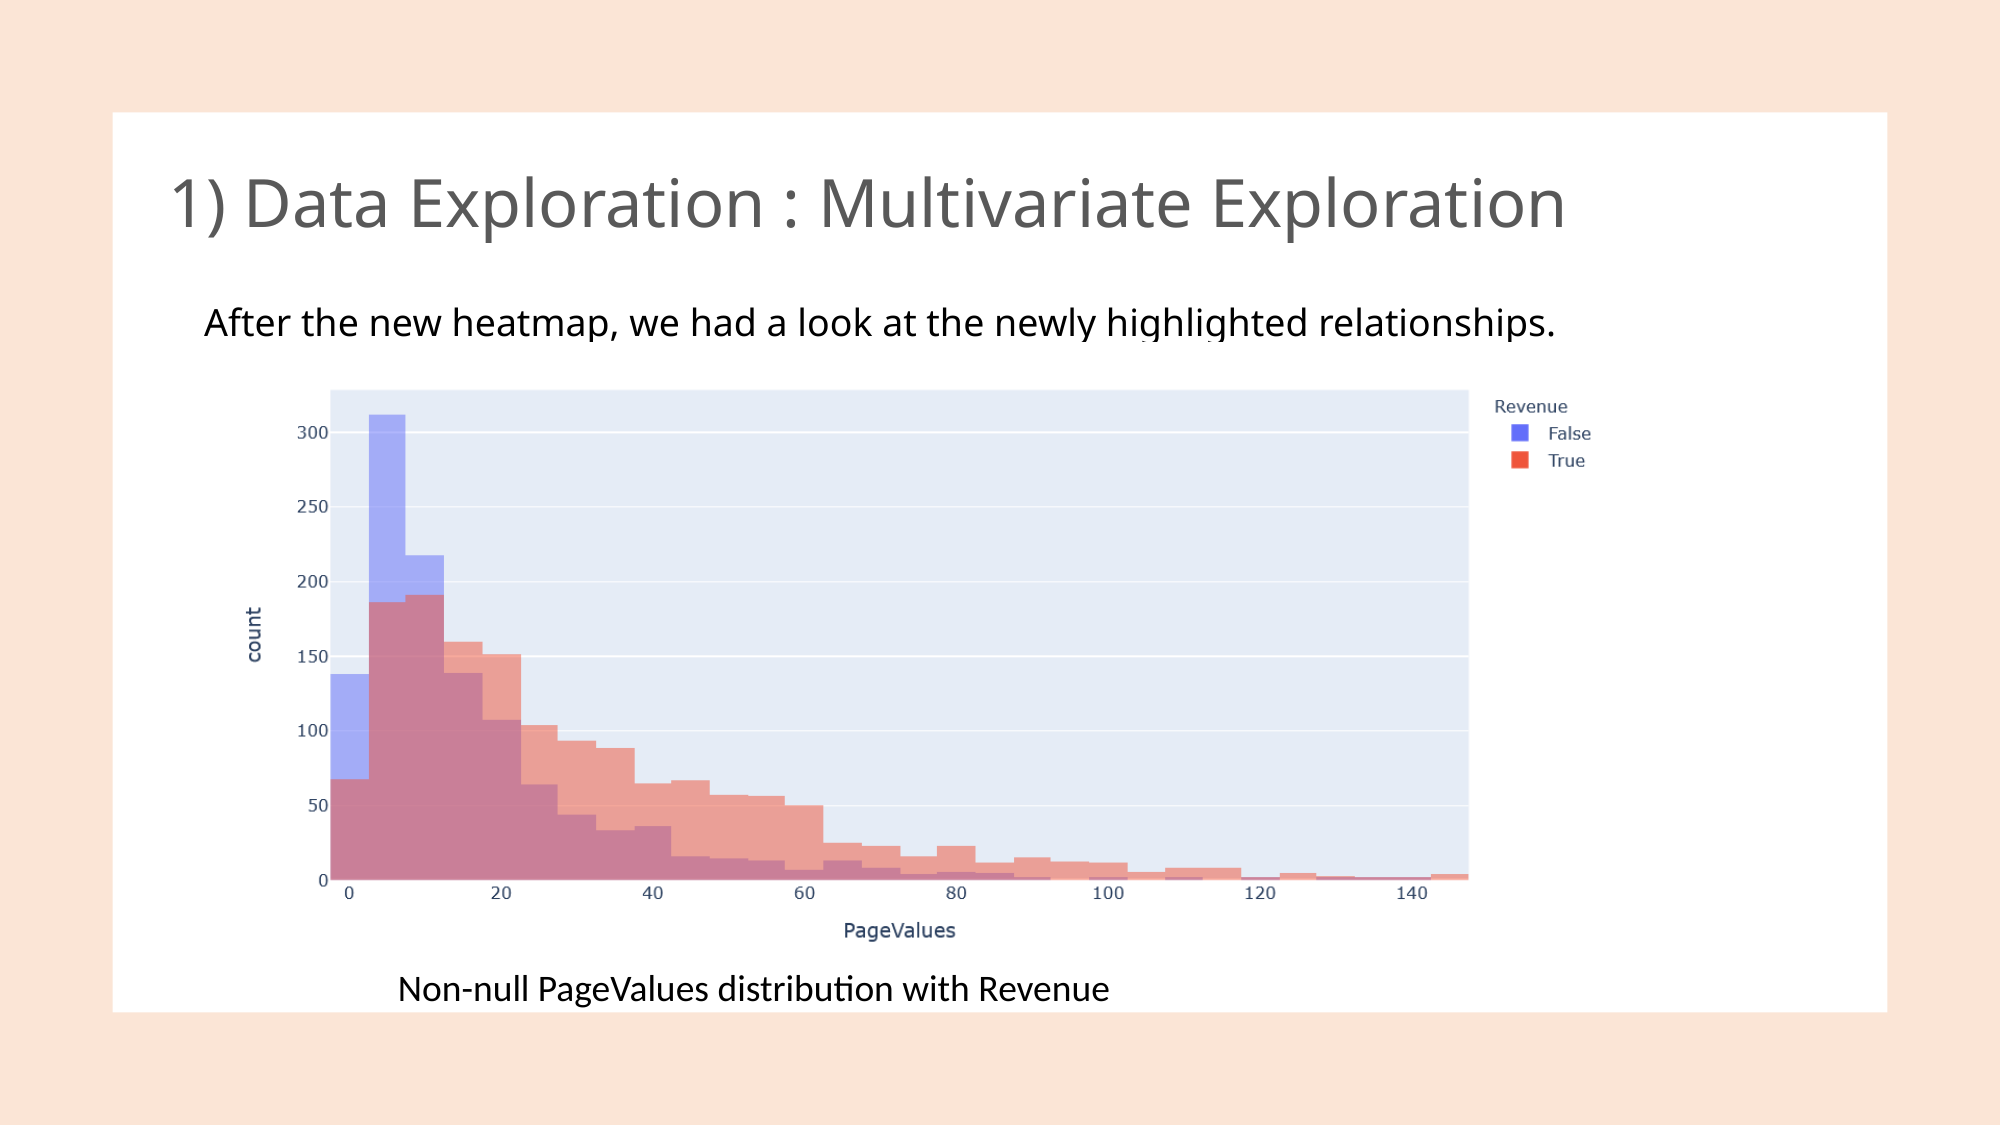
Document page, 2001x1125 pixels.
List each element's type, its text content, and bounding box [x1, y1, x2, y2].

text_box [0, 0, 2000, 1125]
picture [235, 342, 1608, 961]
text_box Non-null PageValues distribution with Revenue [383, 956, 1731, 1016]
text_box After the new heatmap, we had a look at the newly highlighted relationships. [189, 291, 1924, 351]
text_box 1) Data Exploration : Multivariate Exploration [153, 154, 1815, 250]
text_box [111, 111, 1888, 1013]
